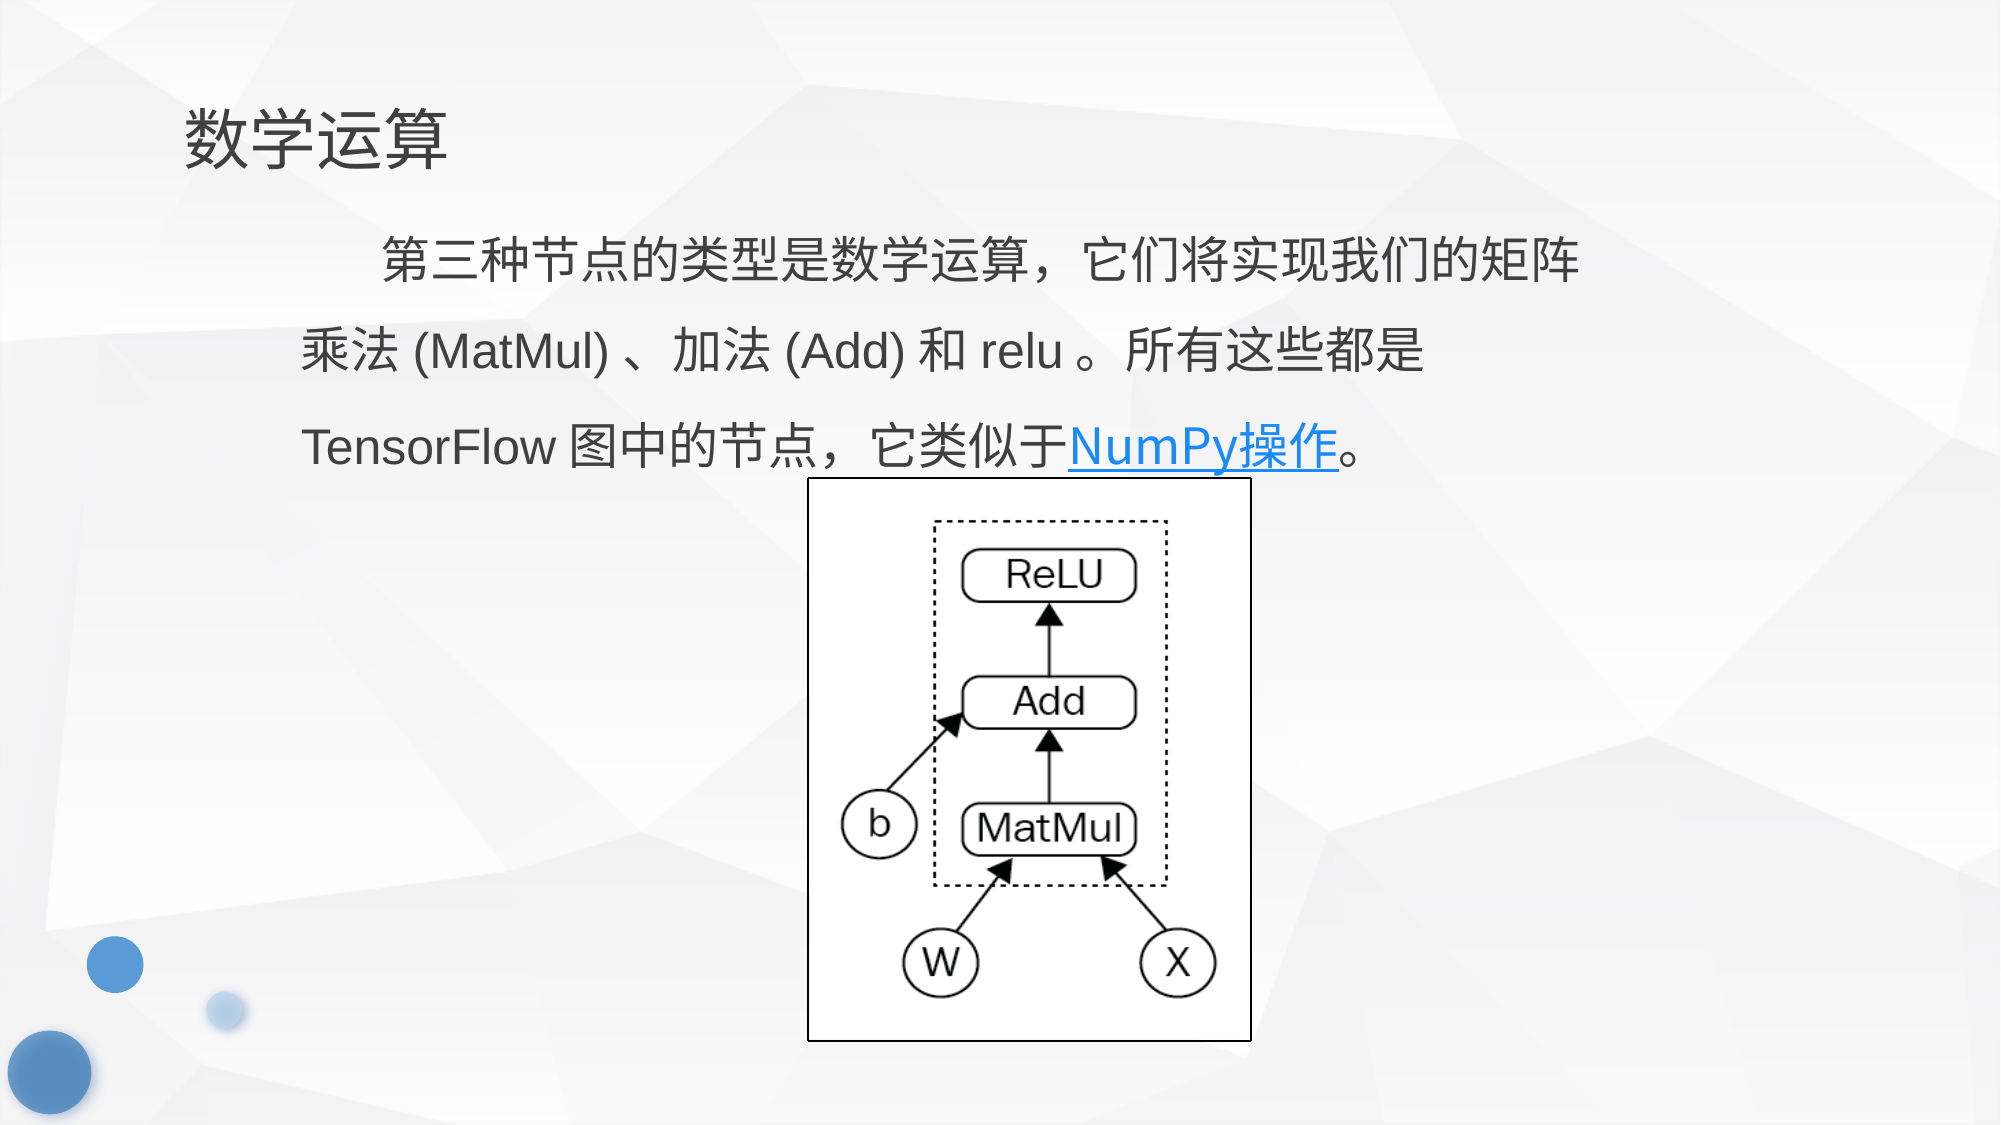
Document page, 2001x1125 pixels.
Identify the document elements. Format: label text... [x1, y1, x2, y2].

text_box 数学运算 [168, 43, 1358, 192]
text_box 第三种节点的类型是数学运算，它们将实现我们的矩阵乘法(MatMul)、加法(Add)和relu。所有这些都是TensorFlow图中的节点，它类似于NumPy操作。 [286, 191, 1600, 521]
picture [0, 0, 2001, 1125]
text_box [805, 476, 1254, 1044]
